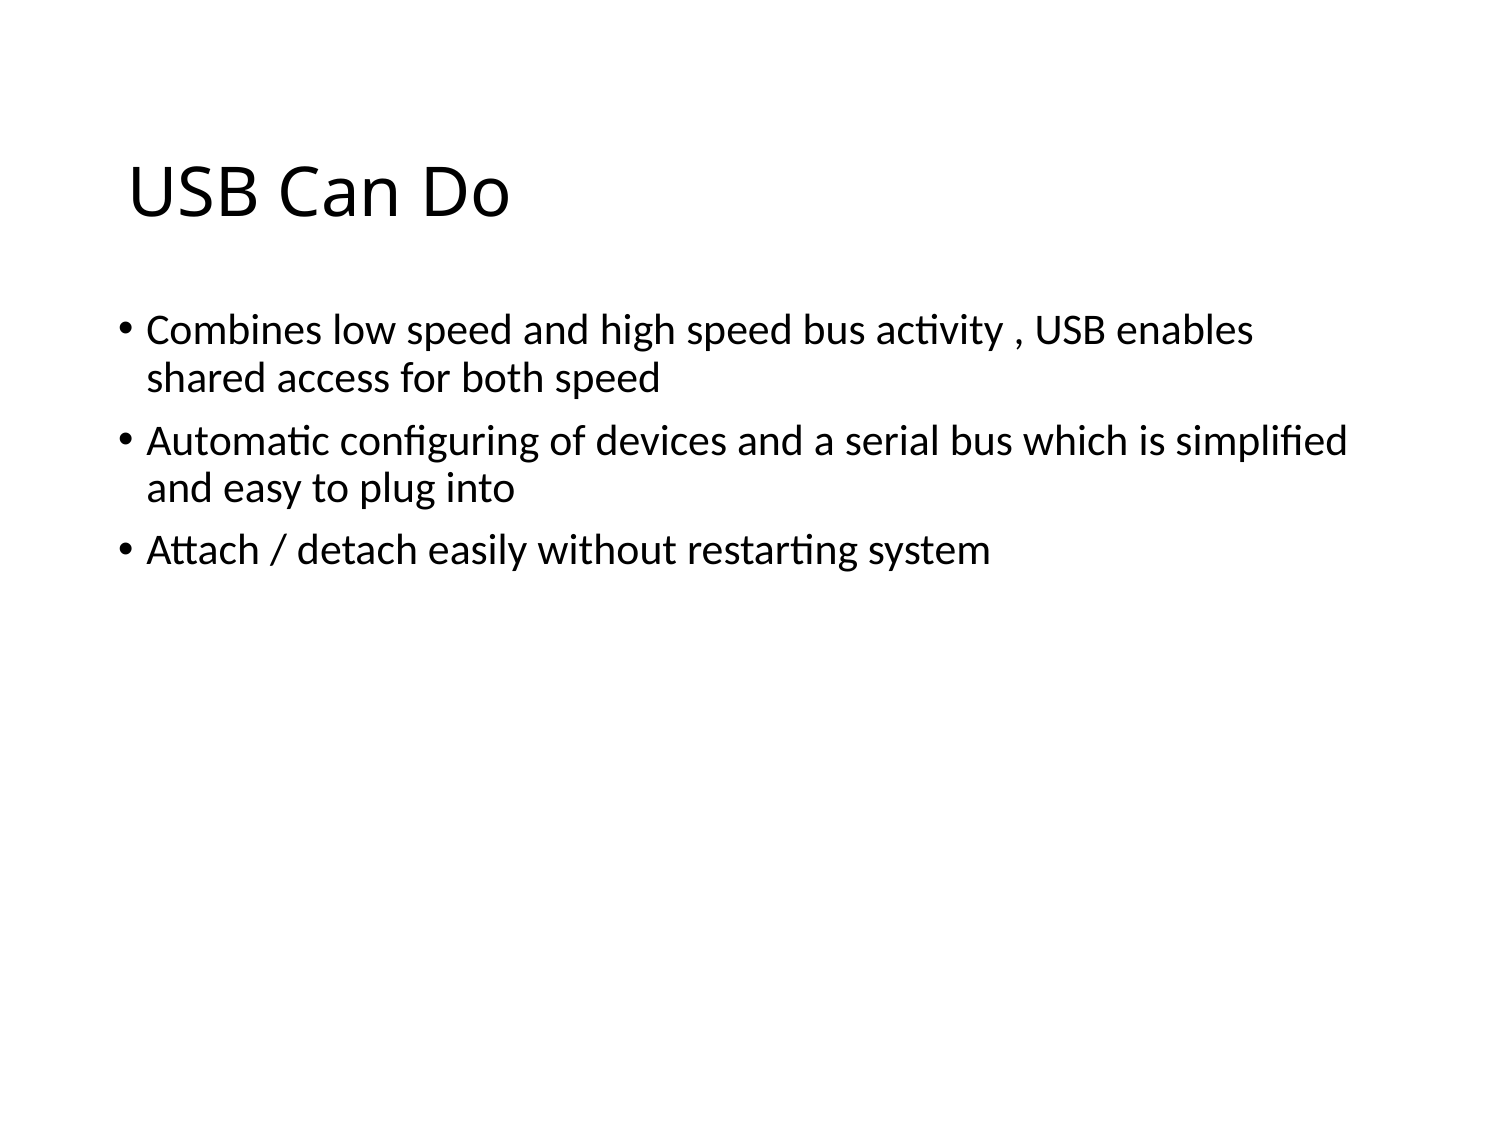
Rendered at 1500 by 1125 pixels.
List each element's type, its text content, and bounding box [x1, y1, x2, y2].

title USB Can Do [112, 131, 1388, 257]
list Combines low speed and high speed bus activity , USB enables shared access for both speed Automatic configuring of devices and a serial bus which is simplified and easy to plug into Attach / detach easily without restarting system [103, 299, 1397, 1014]
